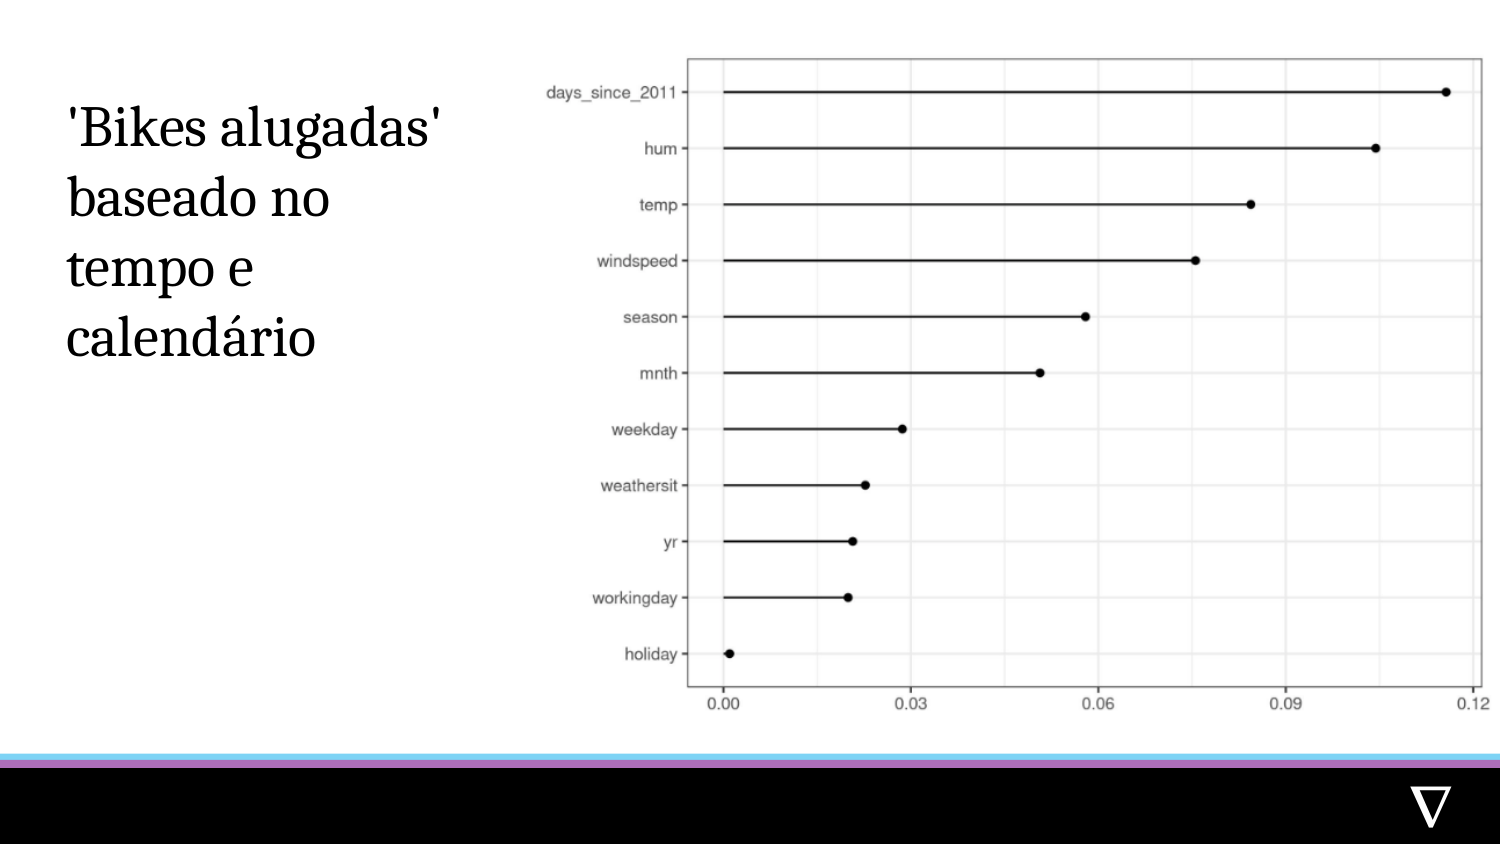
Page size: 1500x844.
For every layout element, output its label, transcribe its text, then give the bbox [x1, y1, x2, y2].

picture [1405, 781, 1455, 831]
title 'Bikes alugadas' baseado no tempo e calendário [51, 72, 498, 628]
picture [534, 42, 1500, 716]
